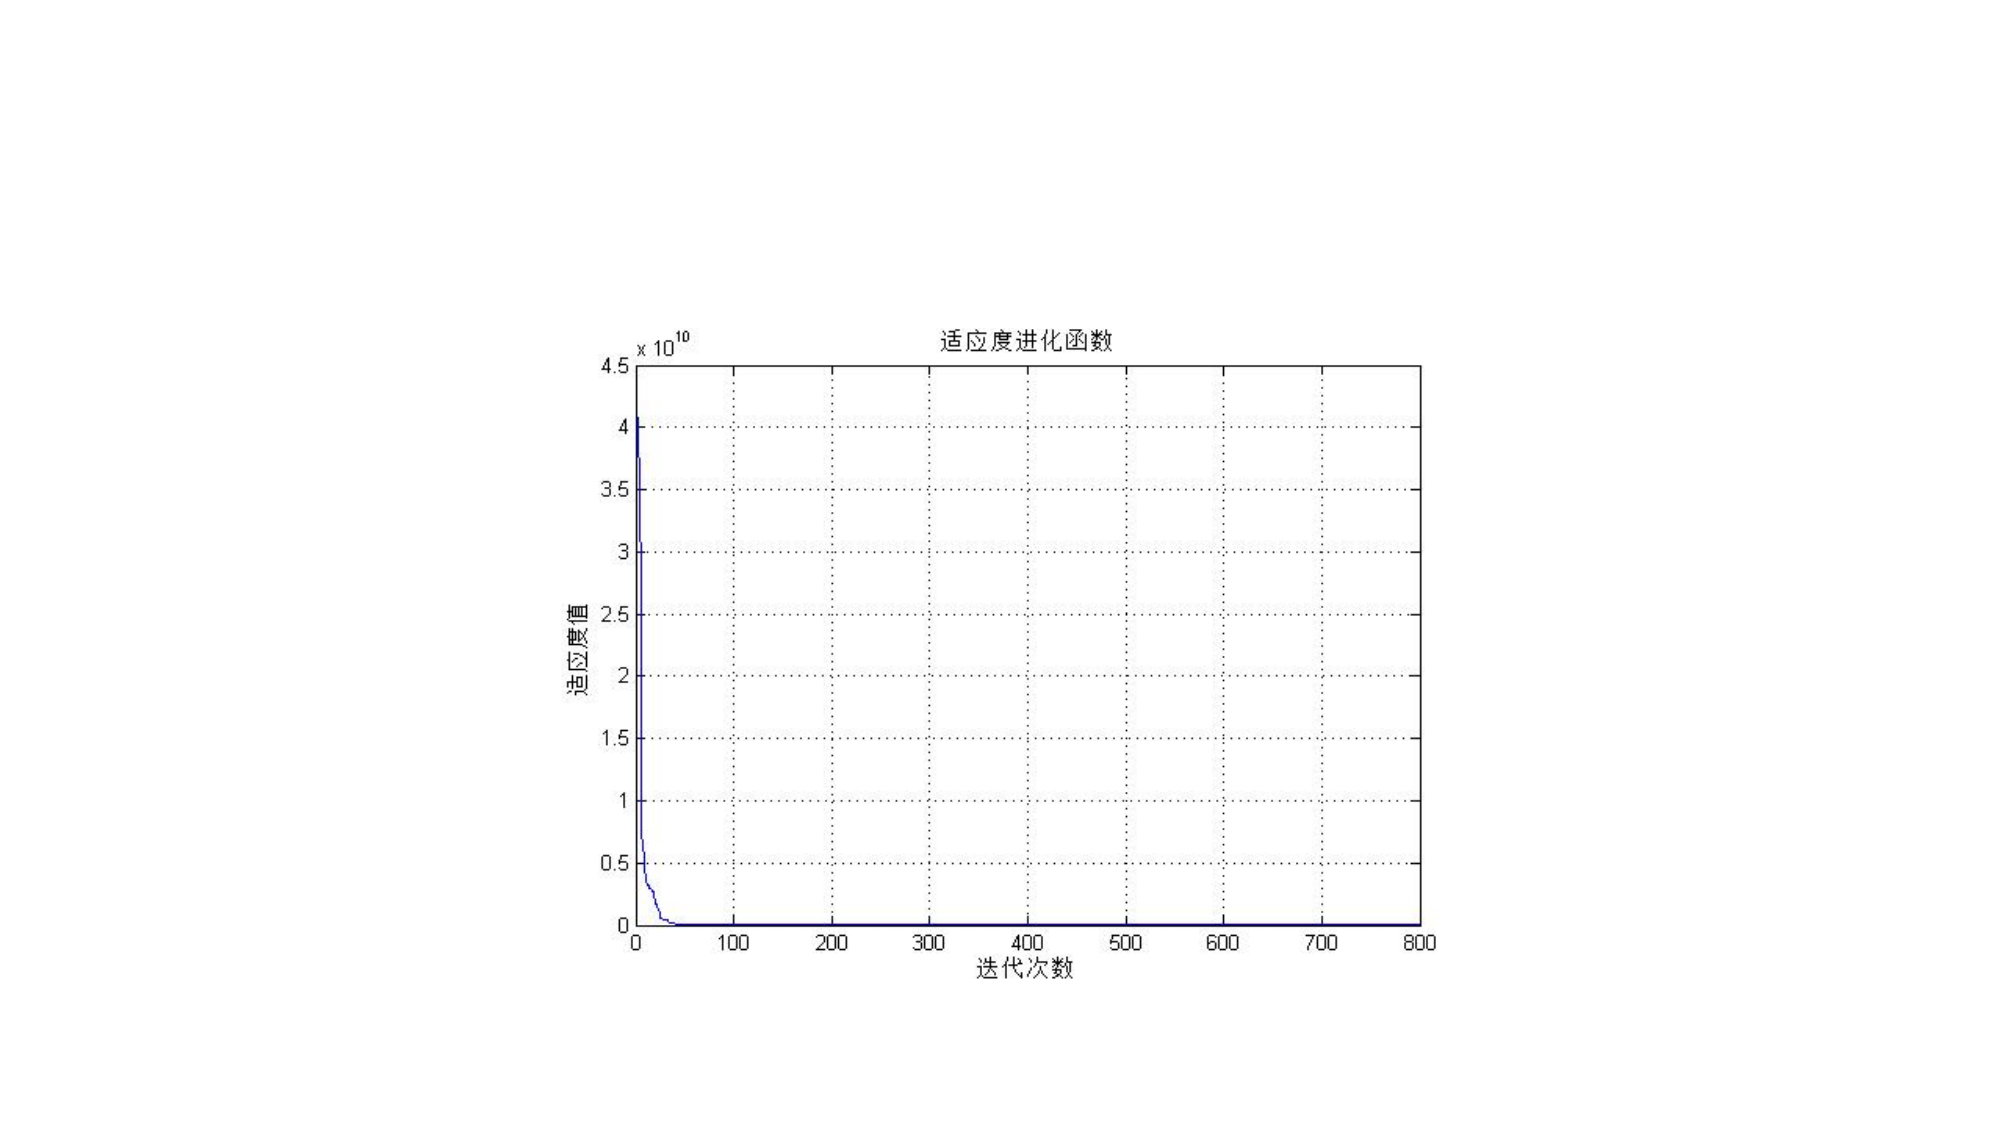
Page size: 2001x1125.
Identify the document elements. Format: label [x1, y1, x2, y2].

list [561, 328, 1439, 985]
